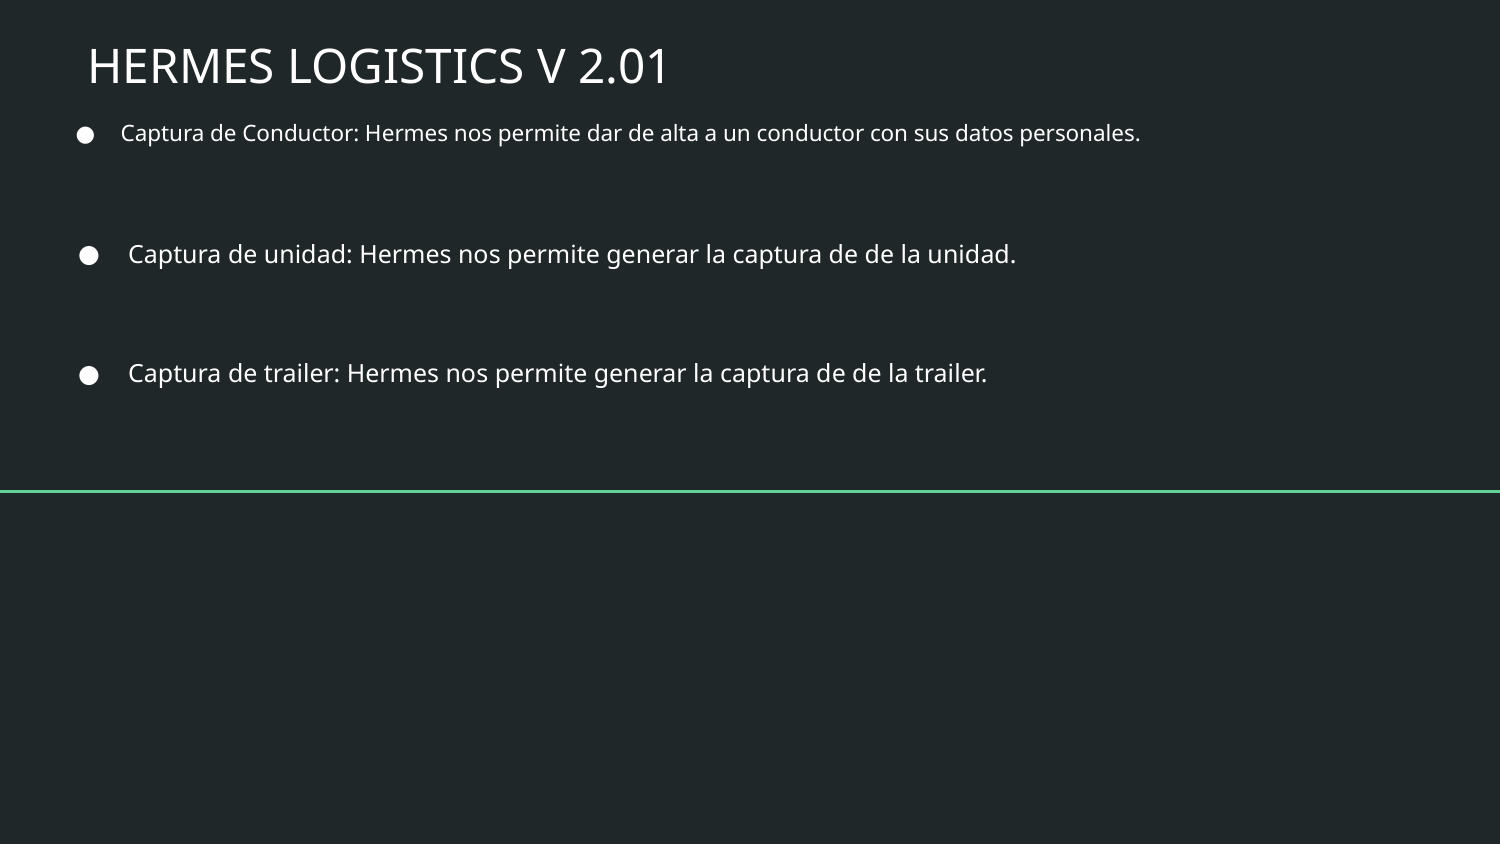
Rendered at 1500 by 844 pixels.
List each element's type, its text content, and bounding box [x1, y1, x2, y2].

subtitle Captura de Conductor: Hermes nos permite dar de alta a un conductor con sus datos personales. [38, 104, 1226, 184]
subtitle Captura de unidad: Hermes nos permite generar la captura de de la unidad. [38, 223, 1139, 303]
title HERMES LOGISTICS V 2.01 [72, 16, 1406, 108]
subtitle Captura de trailer: Hermes nos permite generar la captura de de la trailer. [38, 342, 1139, 422]
